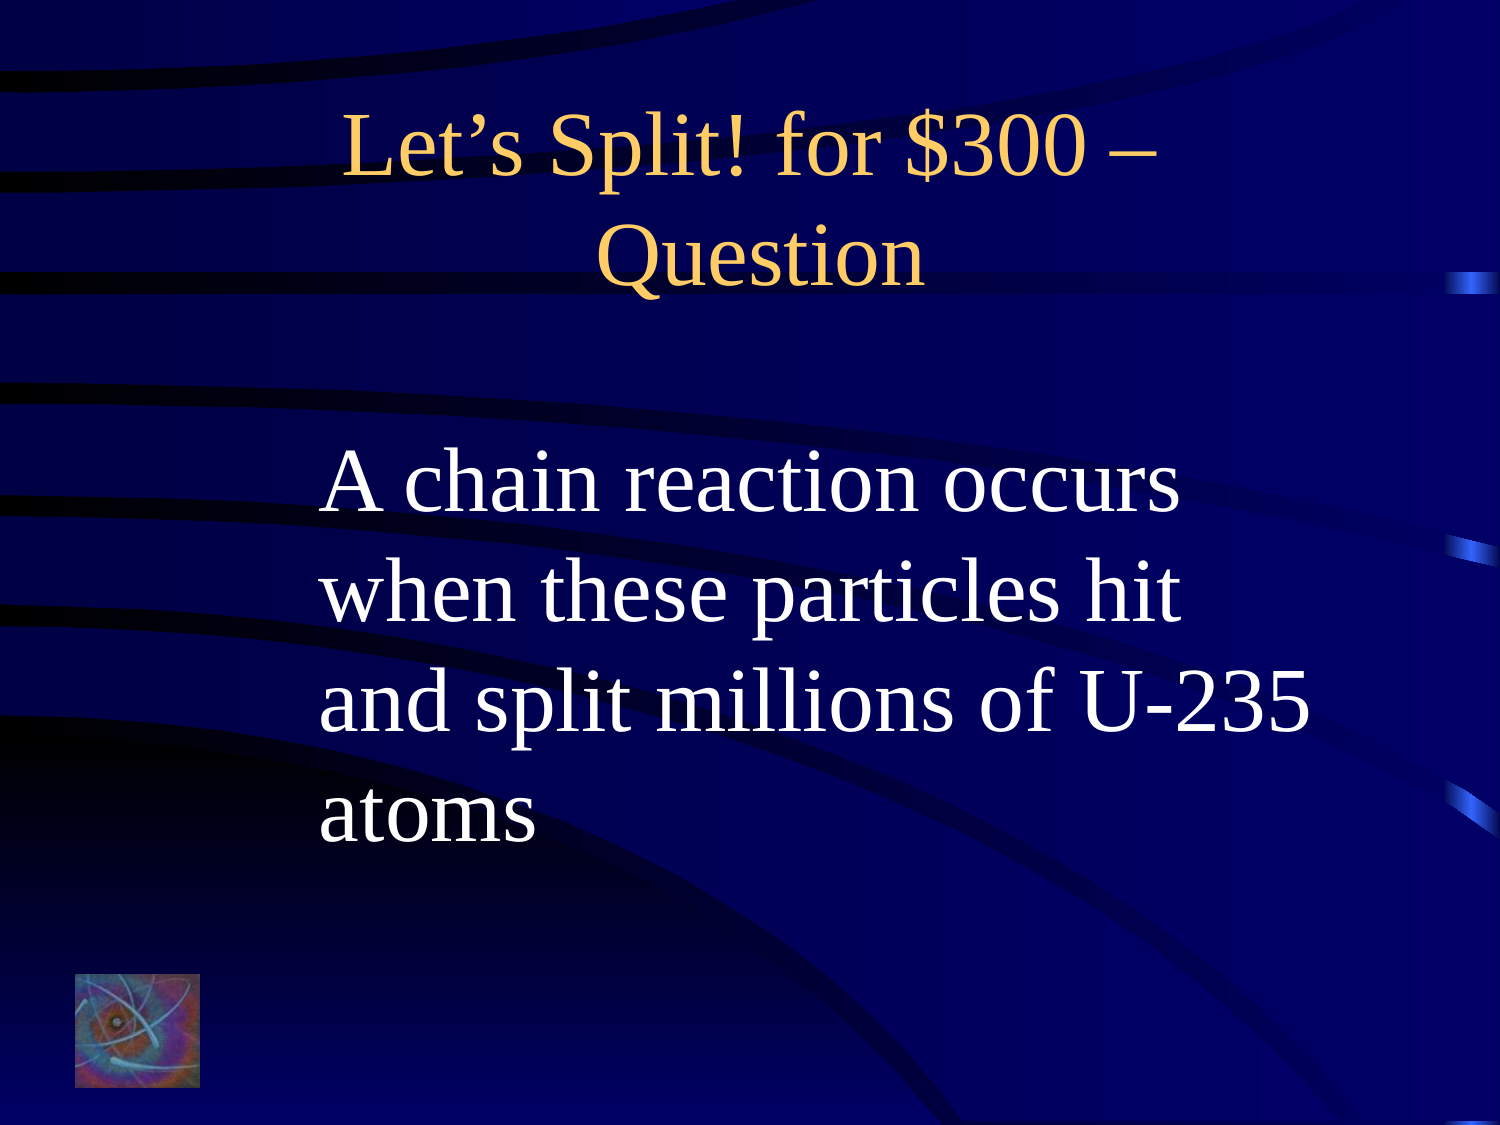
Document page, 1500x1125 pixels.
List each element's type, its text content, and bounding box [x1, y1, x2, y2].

title Let’s Split! for $300 – Question [112, 99, 1388, 288]
text_box A chain reaction occurs when these particles hit and split millions of U-235 atoms [304, 412, 1330, 867]
picture [75, 974, 200, 1088]
